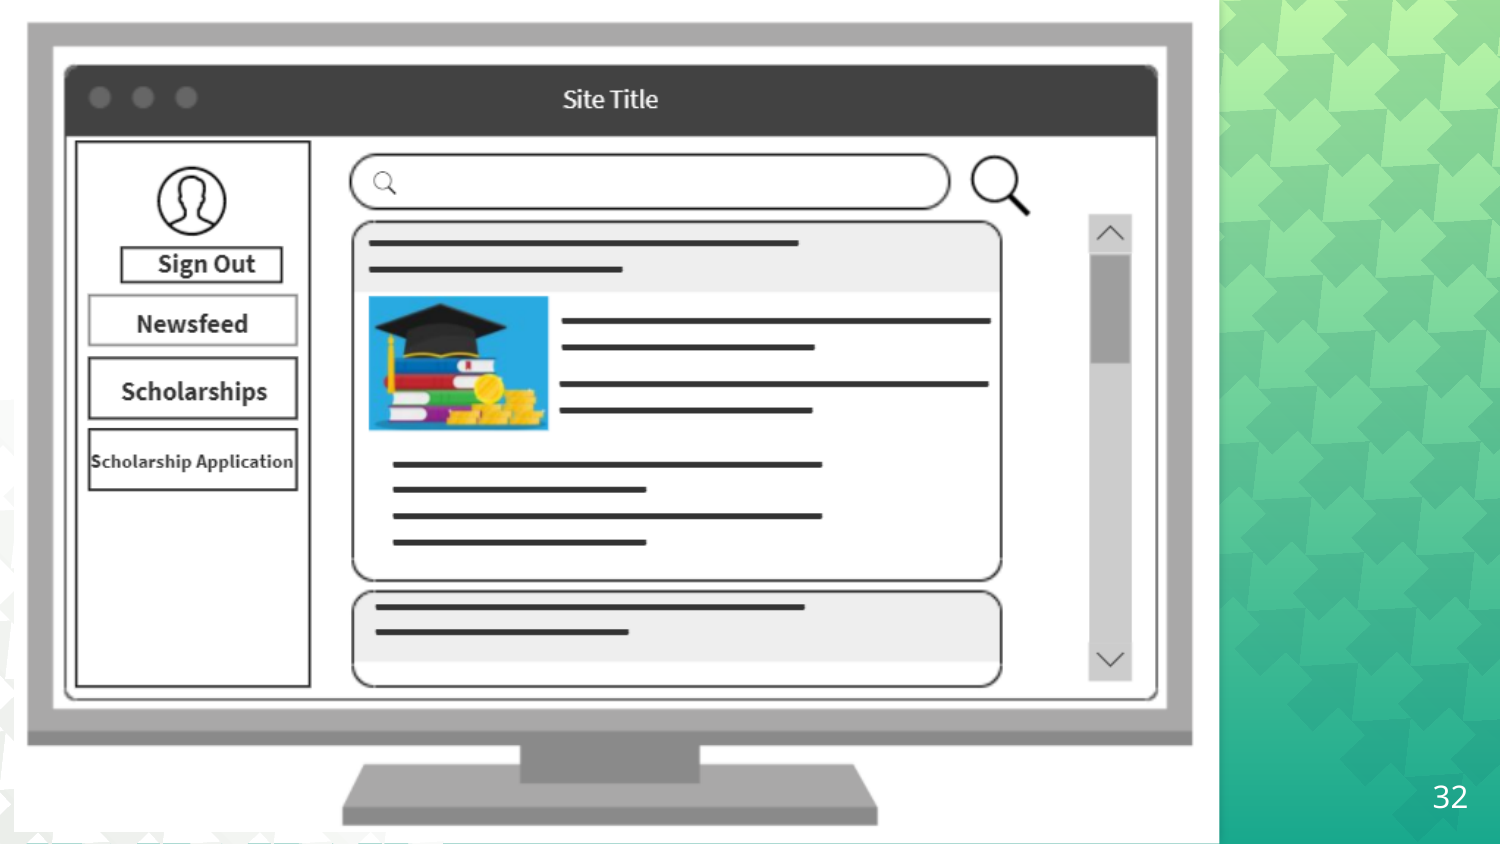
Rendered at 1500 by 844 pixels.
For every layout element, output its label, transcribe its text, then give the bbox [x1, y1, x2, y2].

picture [14, 13, 1201, 832]
slide_number 32 [1378, 766, 1469, 832]
